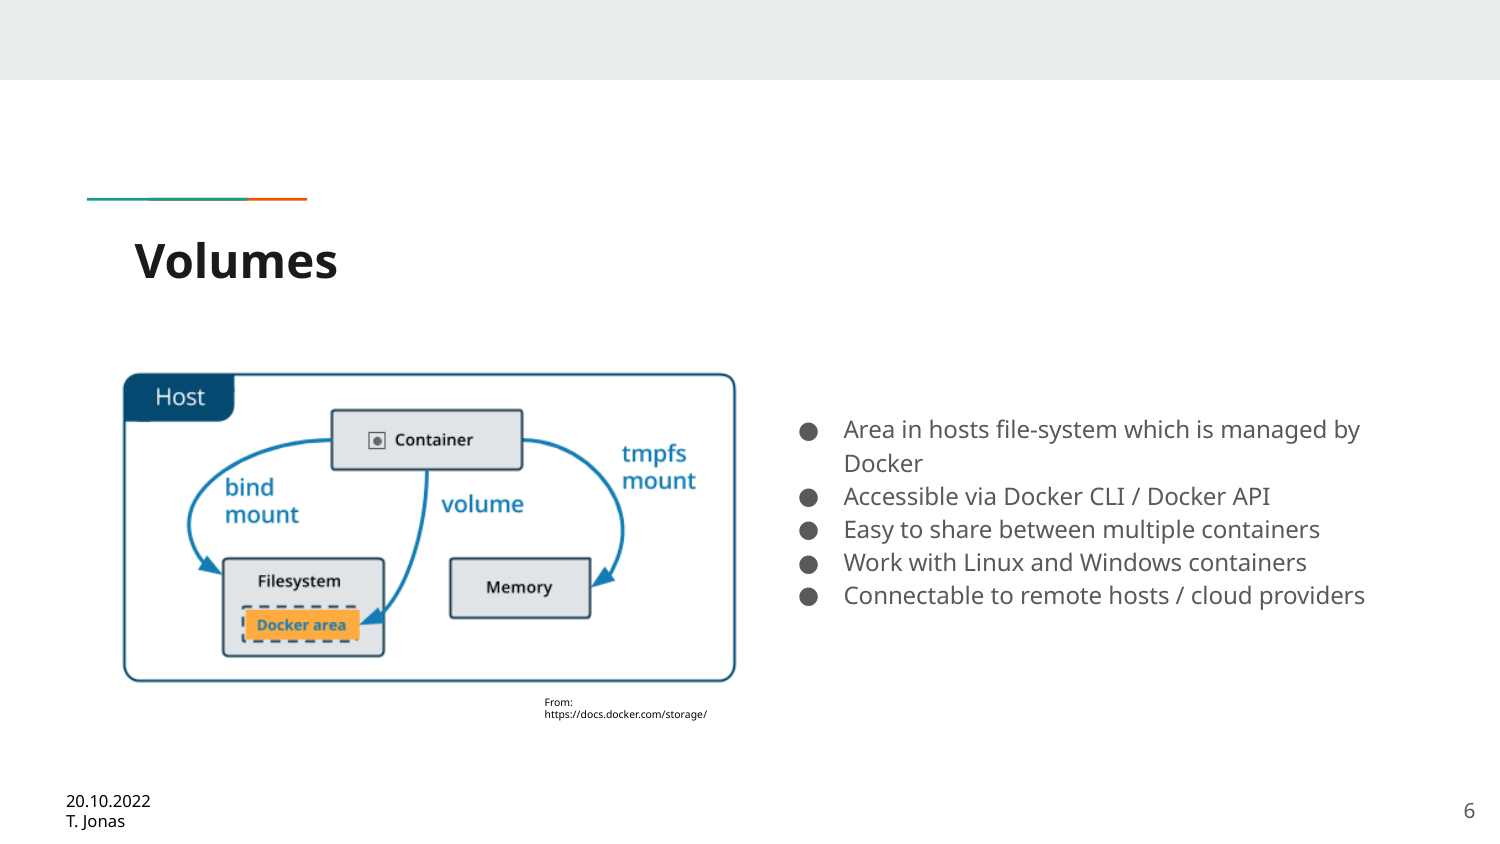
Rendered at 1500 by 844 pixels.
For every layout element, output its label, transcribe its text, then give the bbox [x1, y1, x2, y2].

title Volumes [119, 216, 1381, 305]
list Area in hosts file-system which is managed by Docker Accessible via Docker CLI / Docker API Easy to share between multiple containers Work with Linux and Windows containers Connectable to remote hosts / cloud providers [761, 395, 1381, 658]
slide_number ‹#› [1400, 779, 1491, 844]
picture [119, 368, 739, 684]
text_box From: https://docs.docker.com/storage/ [529, 689, 742, 734]
